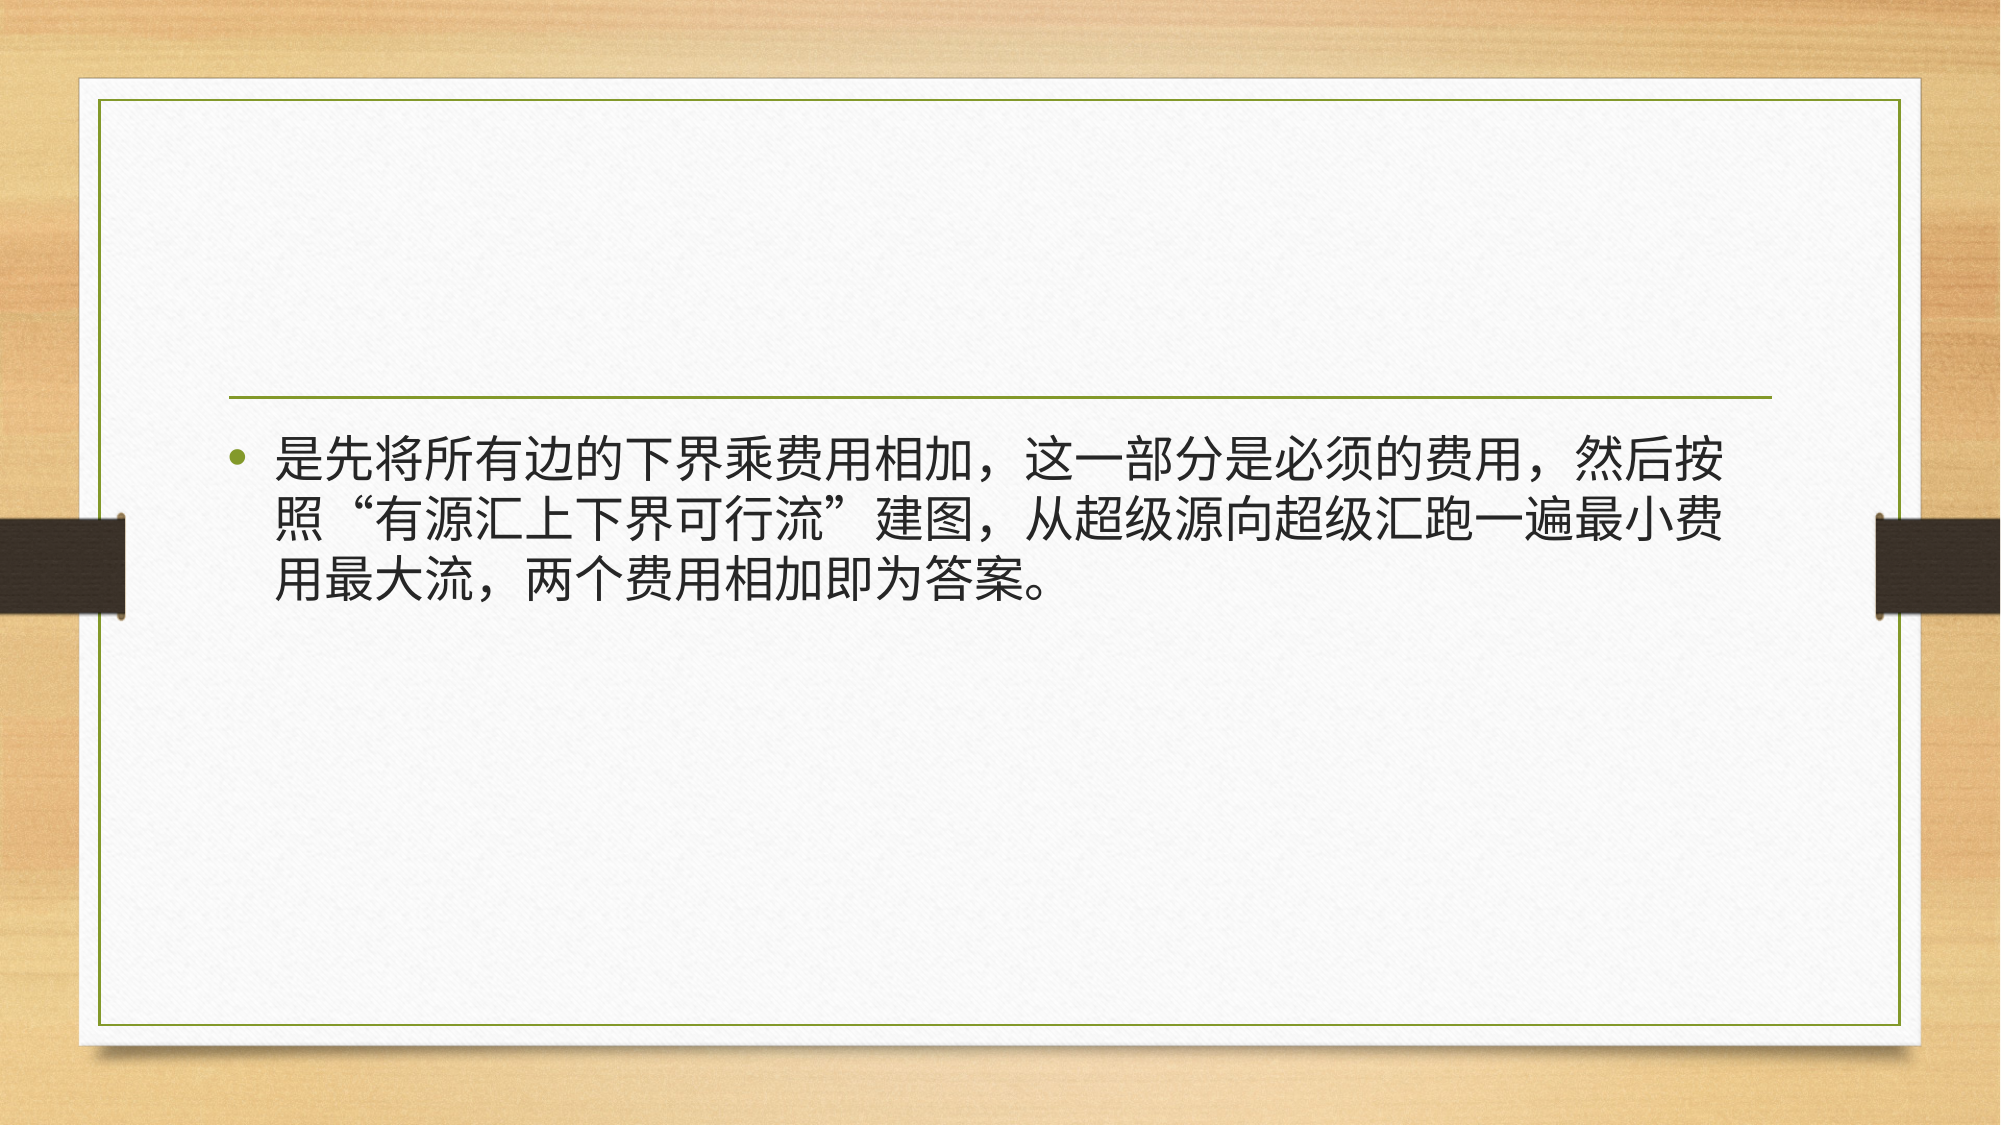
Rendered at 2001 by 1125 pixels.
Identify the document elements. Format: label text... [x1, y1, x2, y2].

list 是先将所有边的下界乘费用相加，这一部分是必须的费用，然后按照“有源汇上下界可行流”建图，从超级源向超级汇跑一遍最小费用最大流，两个费用相加即为答案。 [212, 419, 1788, 964]
picture [0, 0, 2001, 1125]
